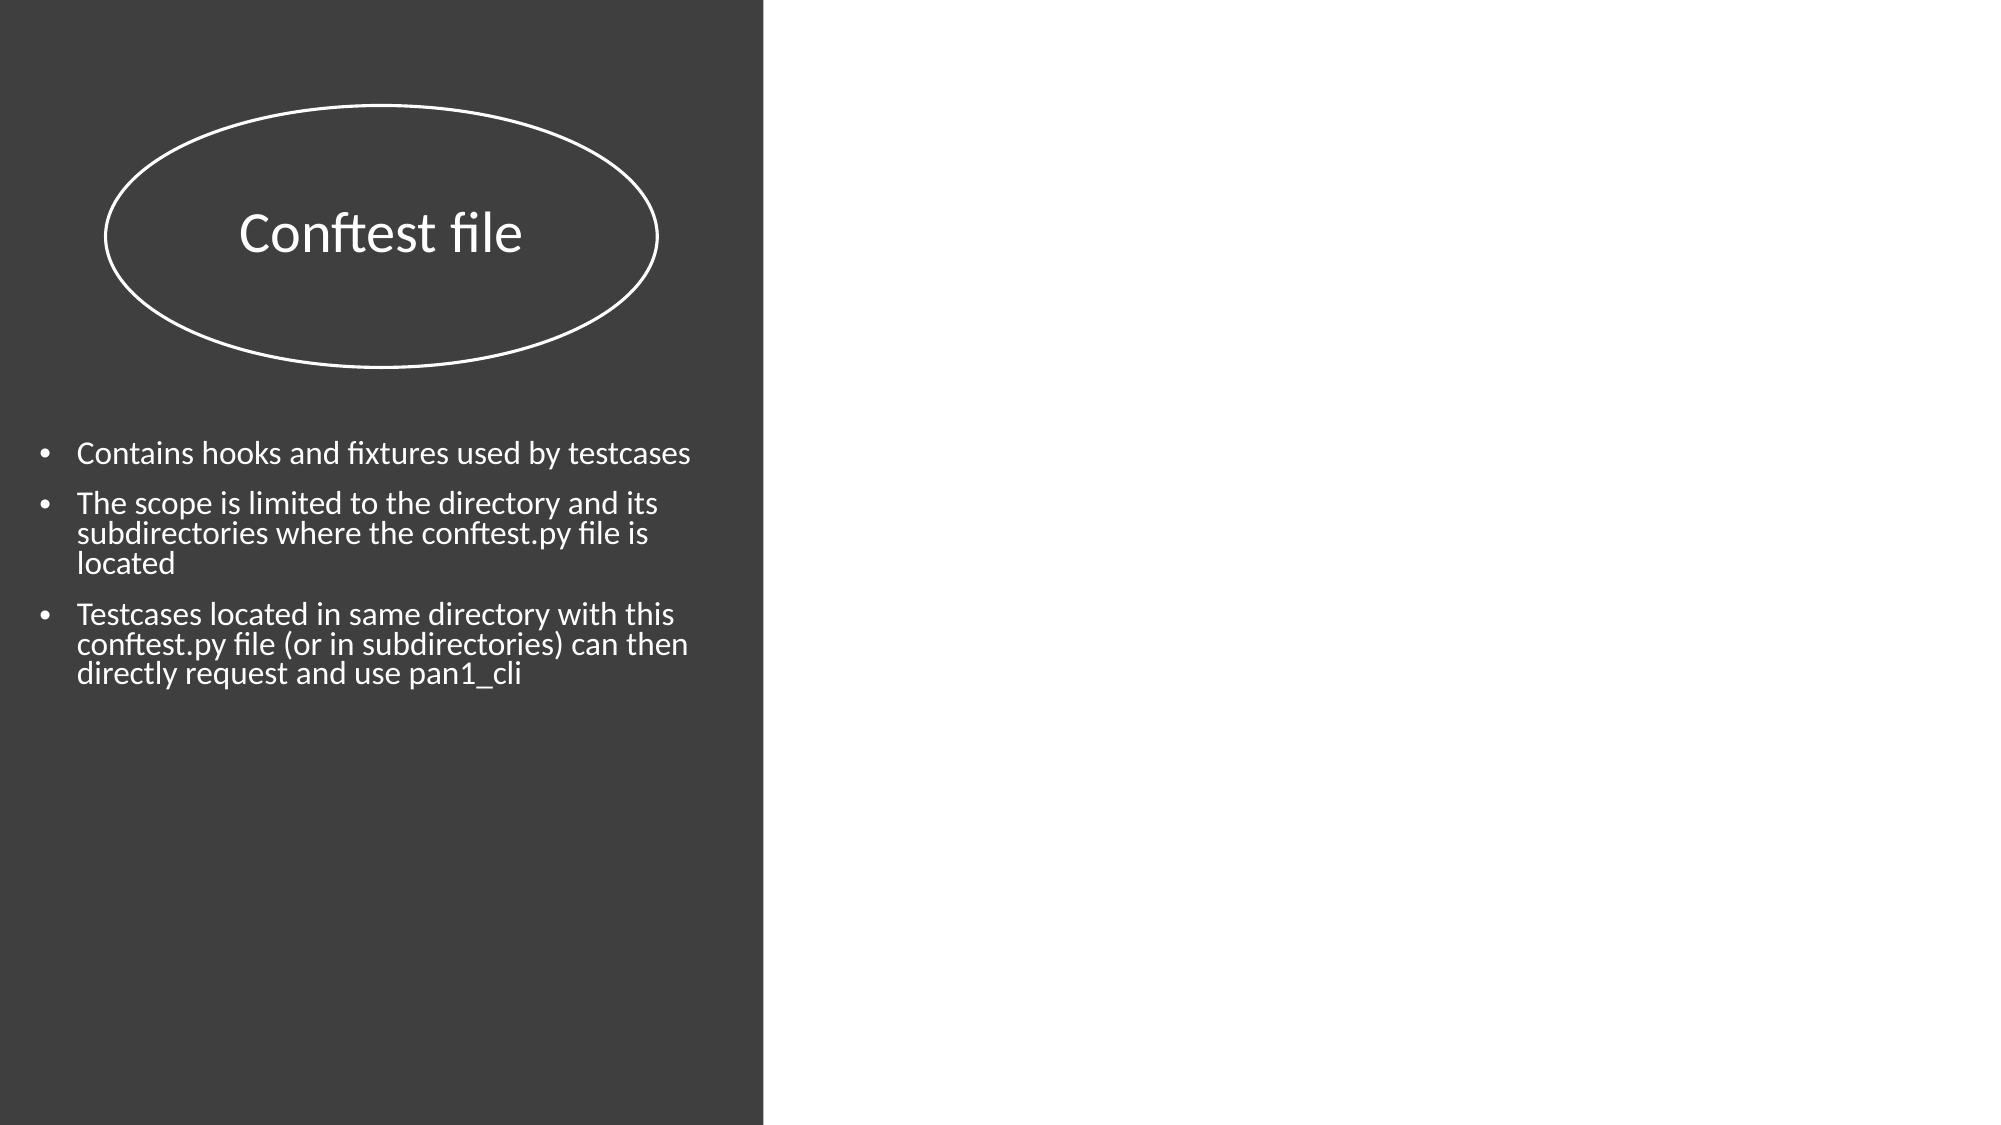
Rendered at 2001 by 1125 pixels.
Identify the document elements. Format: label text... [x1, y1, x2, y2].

text_box Conftest file [105, 105, 658, 368]
text_box Contains hooks and fixtures used by testcases The scope is limited to the directory and its subdirectories where the conftest.py file is located Testcases located in same directory with this conftest.py file (or in subdirectories) can then directly request and use pan1_cli [24, 432, 720, 993]
text_box [0, 0, 764, 1125]
